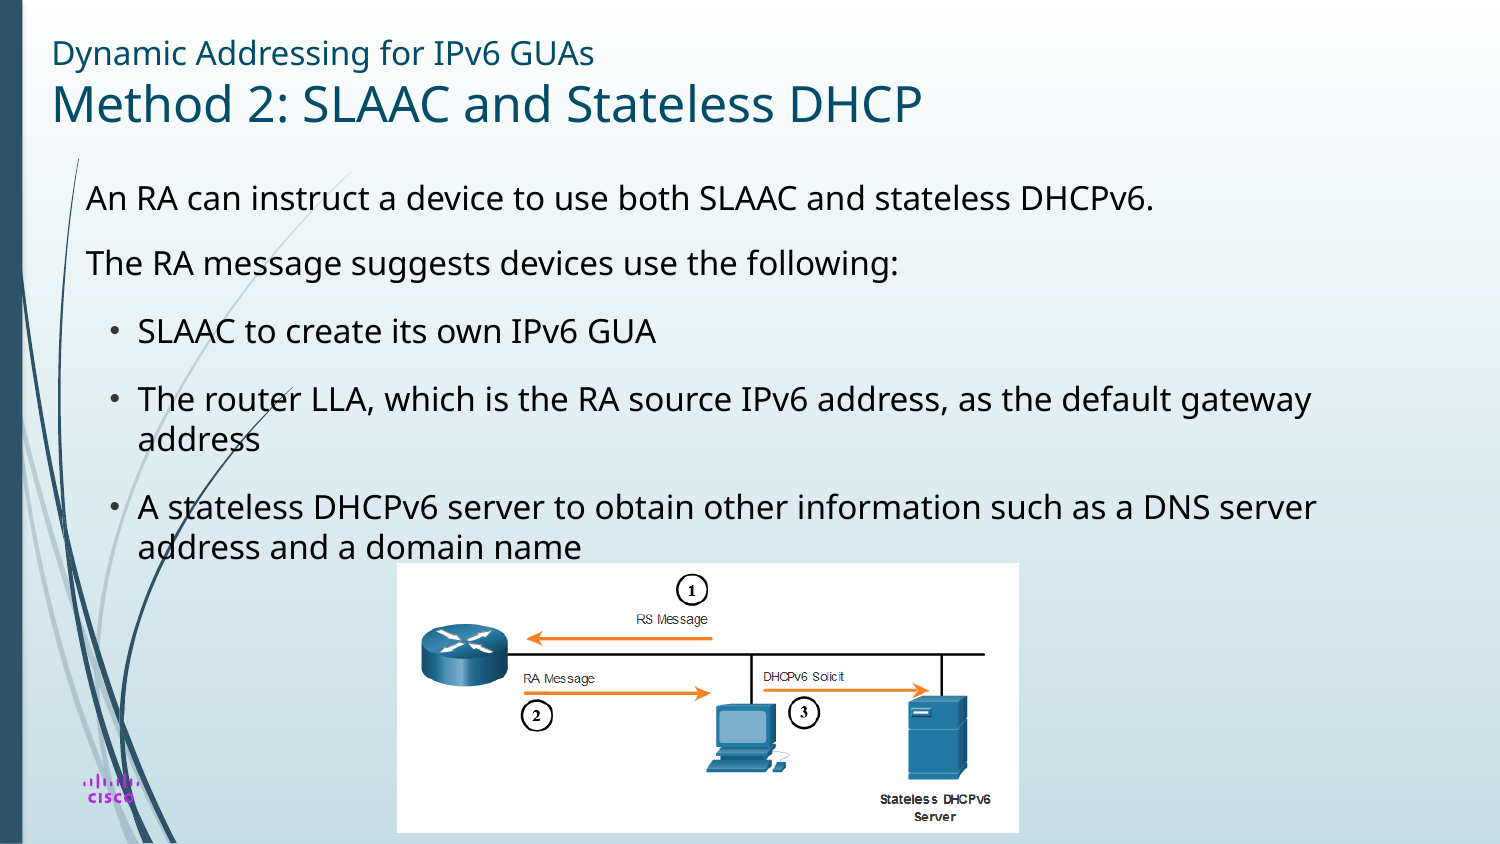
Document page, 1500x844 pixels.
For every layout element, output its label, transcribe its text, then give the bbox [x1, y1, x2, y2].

picture [397, 563, 1020, 833]
title Dynamic Addressing for IPv6 GUAs Method 2: SLAAC and Stateless DHCP [36, 24, 1406, 145]
list An RA can instruct a device to use both SLAAC and stateless DHCPv6. The RA message suggests devices use the following: SLAAC to create its own IPv6 GUA The router LLA, which is the RA source IPv6 address, as the default gateway address A stateless DHCPv6 server to obtain other information such as a DNS server address and a domain name [70, 169, 1406, 564]
